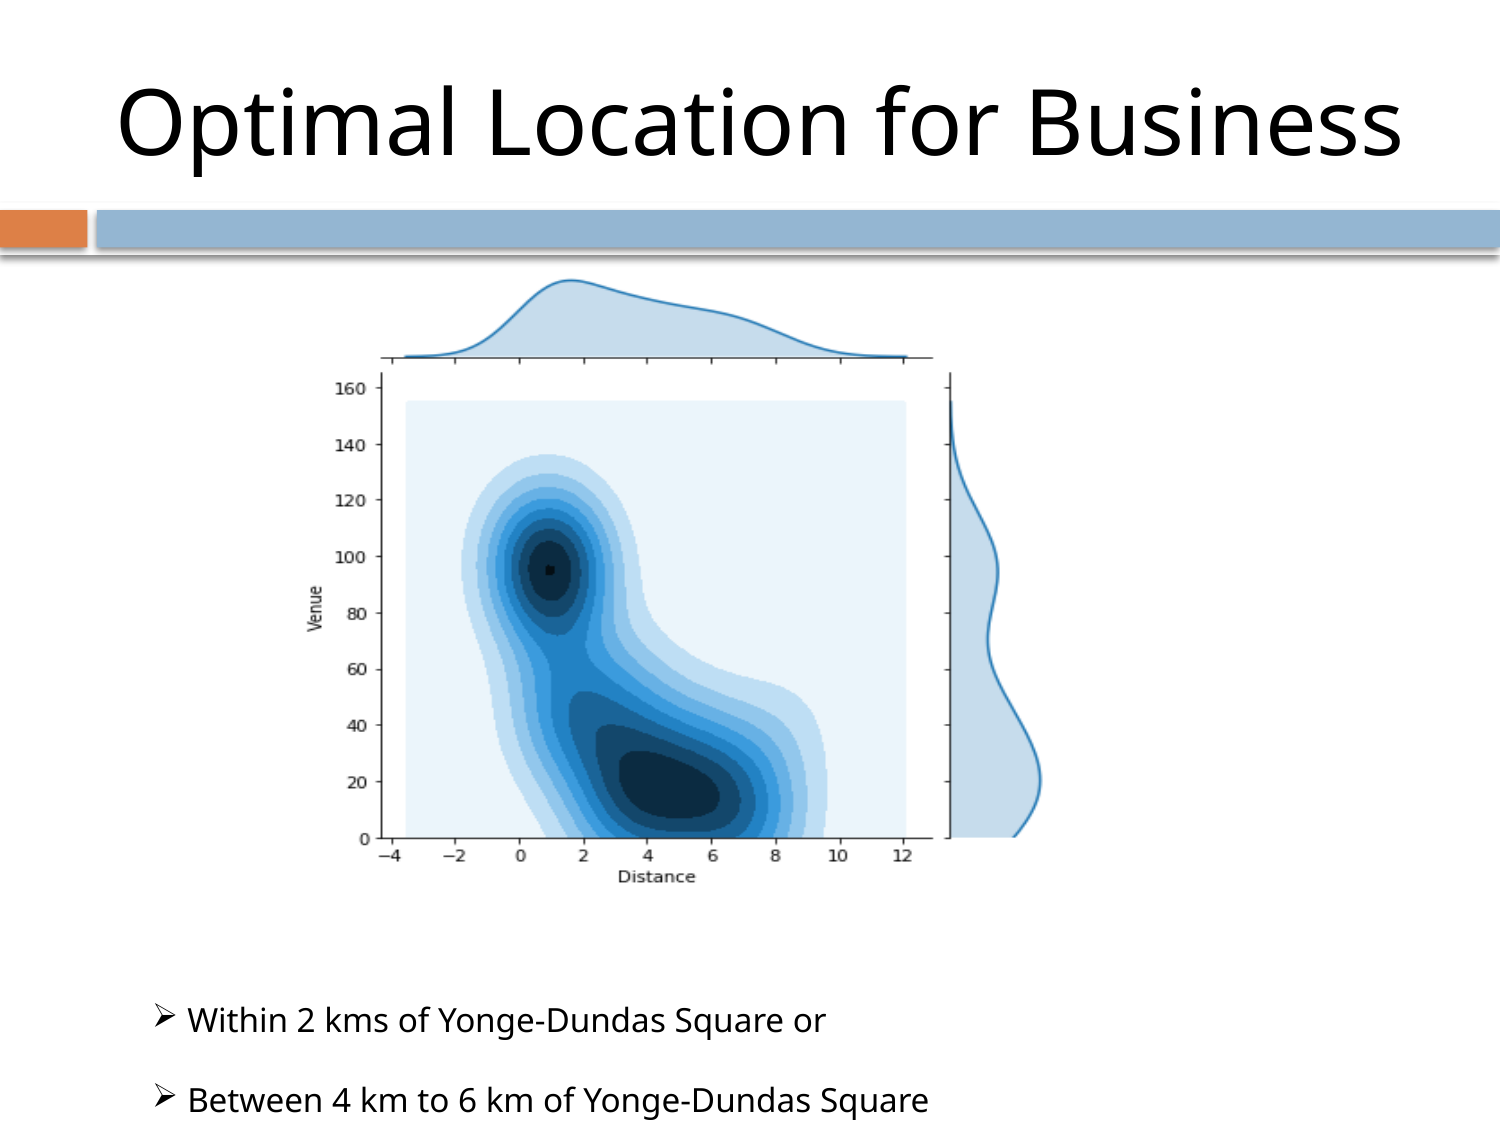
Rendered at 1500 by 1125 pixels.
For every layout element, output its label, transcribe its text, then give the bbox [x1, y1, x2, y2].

title Optimal Location for Business [100, 37, 1438, 200]
text_box Within 2 kms of Yonge-Dundas Square or Between 4 km to 6 km of Yonge-Dundas Square [137, 912, 1475, 1125]
picture [224, 274, 1077, 905]
text_box [74, 237, 1413, 400]
